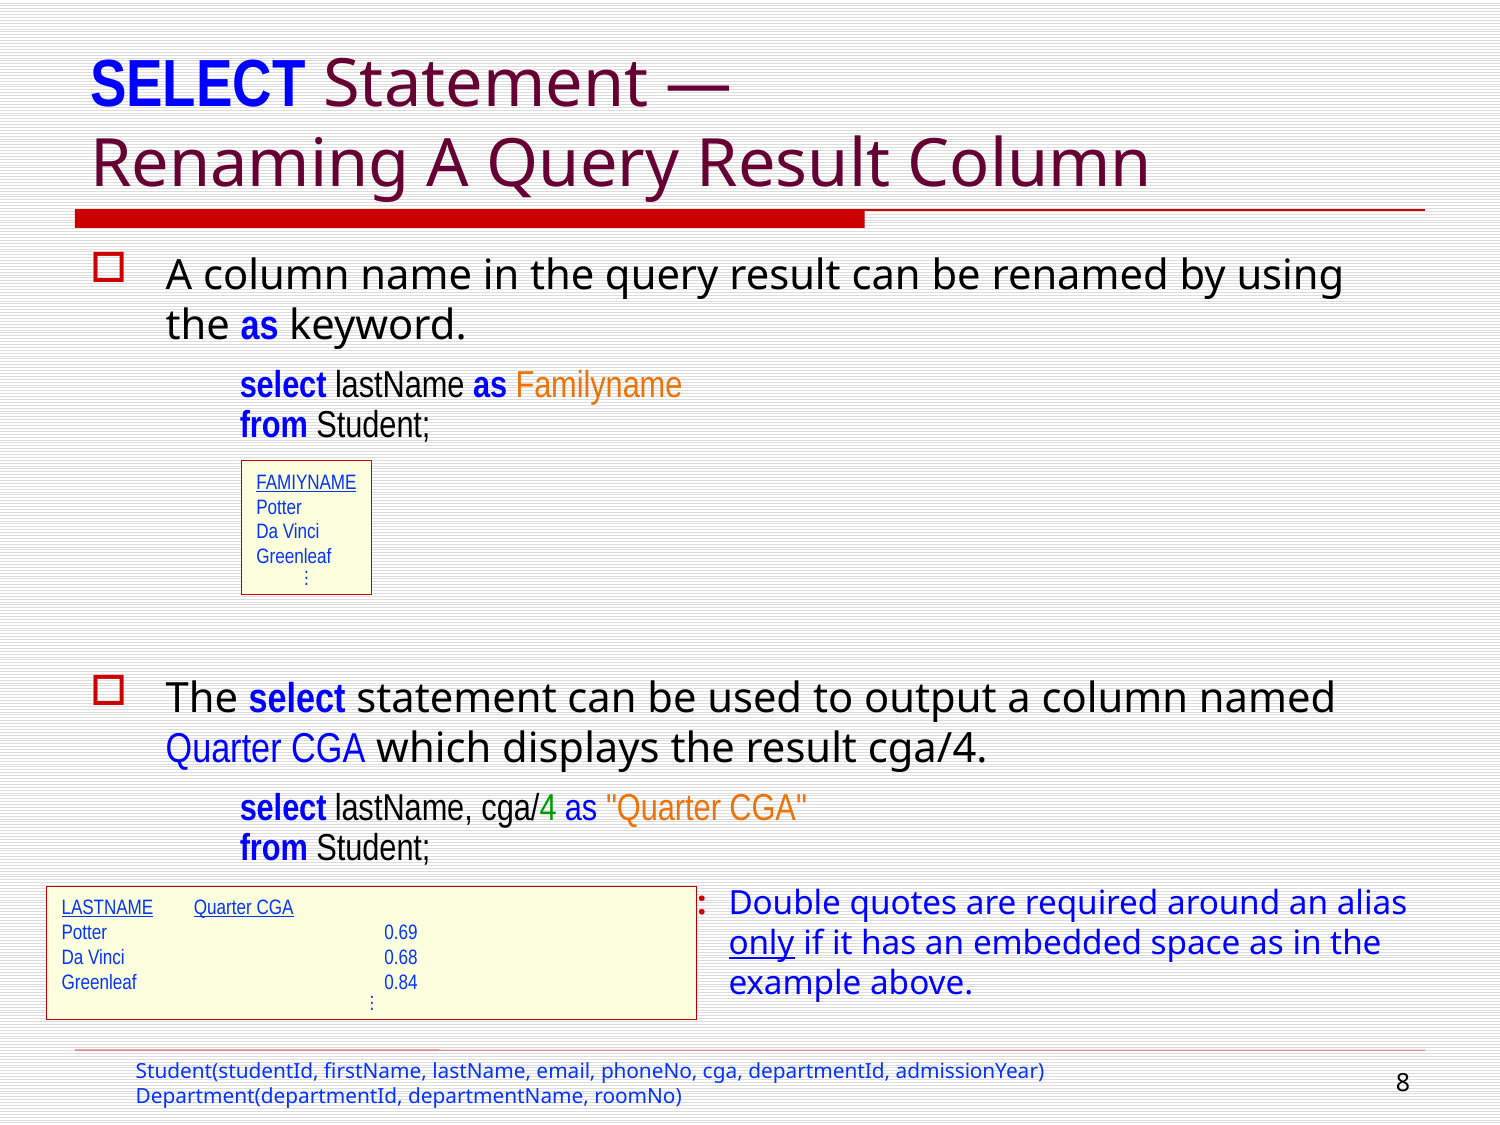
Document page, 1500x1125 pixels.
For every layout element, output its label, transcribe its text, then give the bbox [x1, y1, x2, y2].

slide_number 7 [1100, 1065, 1425, 1103]
text_box Student(studentId, firstName, lastName, email, phoneNo, cga, departmentId, admissionYear) Department(departmentId, departmentName, roomNo) [120, 1049, 1060, 1115]
list A column name in the query result can be renamed by using the as keyword. select lastName as Familyname from Student; The select statement can be used to output a column named Quarter CGA which displays the result cga/4. select lastName, cga/4 as "Quarter CGA" from Student; Note: Double quotes are required around an alias only if it has an embedded space as in the example above. [75, 239, 1425, 1035]
text_box FAMIYNAME Potter Da Vinci Greenleaf . . . [241, 460, 372, 595]
text_box LASTNAME Quarter CGA Potter 0.69 Da Vinci 0.68 Greenleaf 0.84 . . . [46, 886, 697, 1020]
title SELECT Statement — Renaming A Query Result Column [75, 45, 1488, 195]
